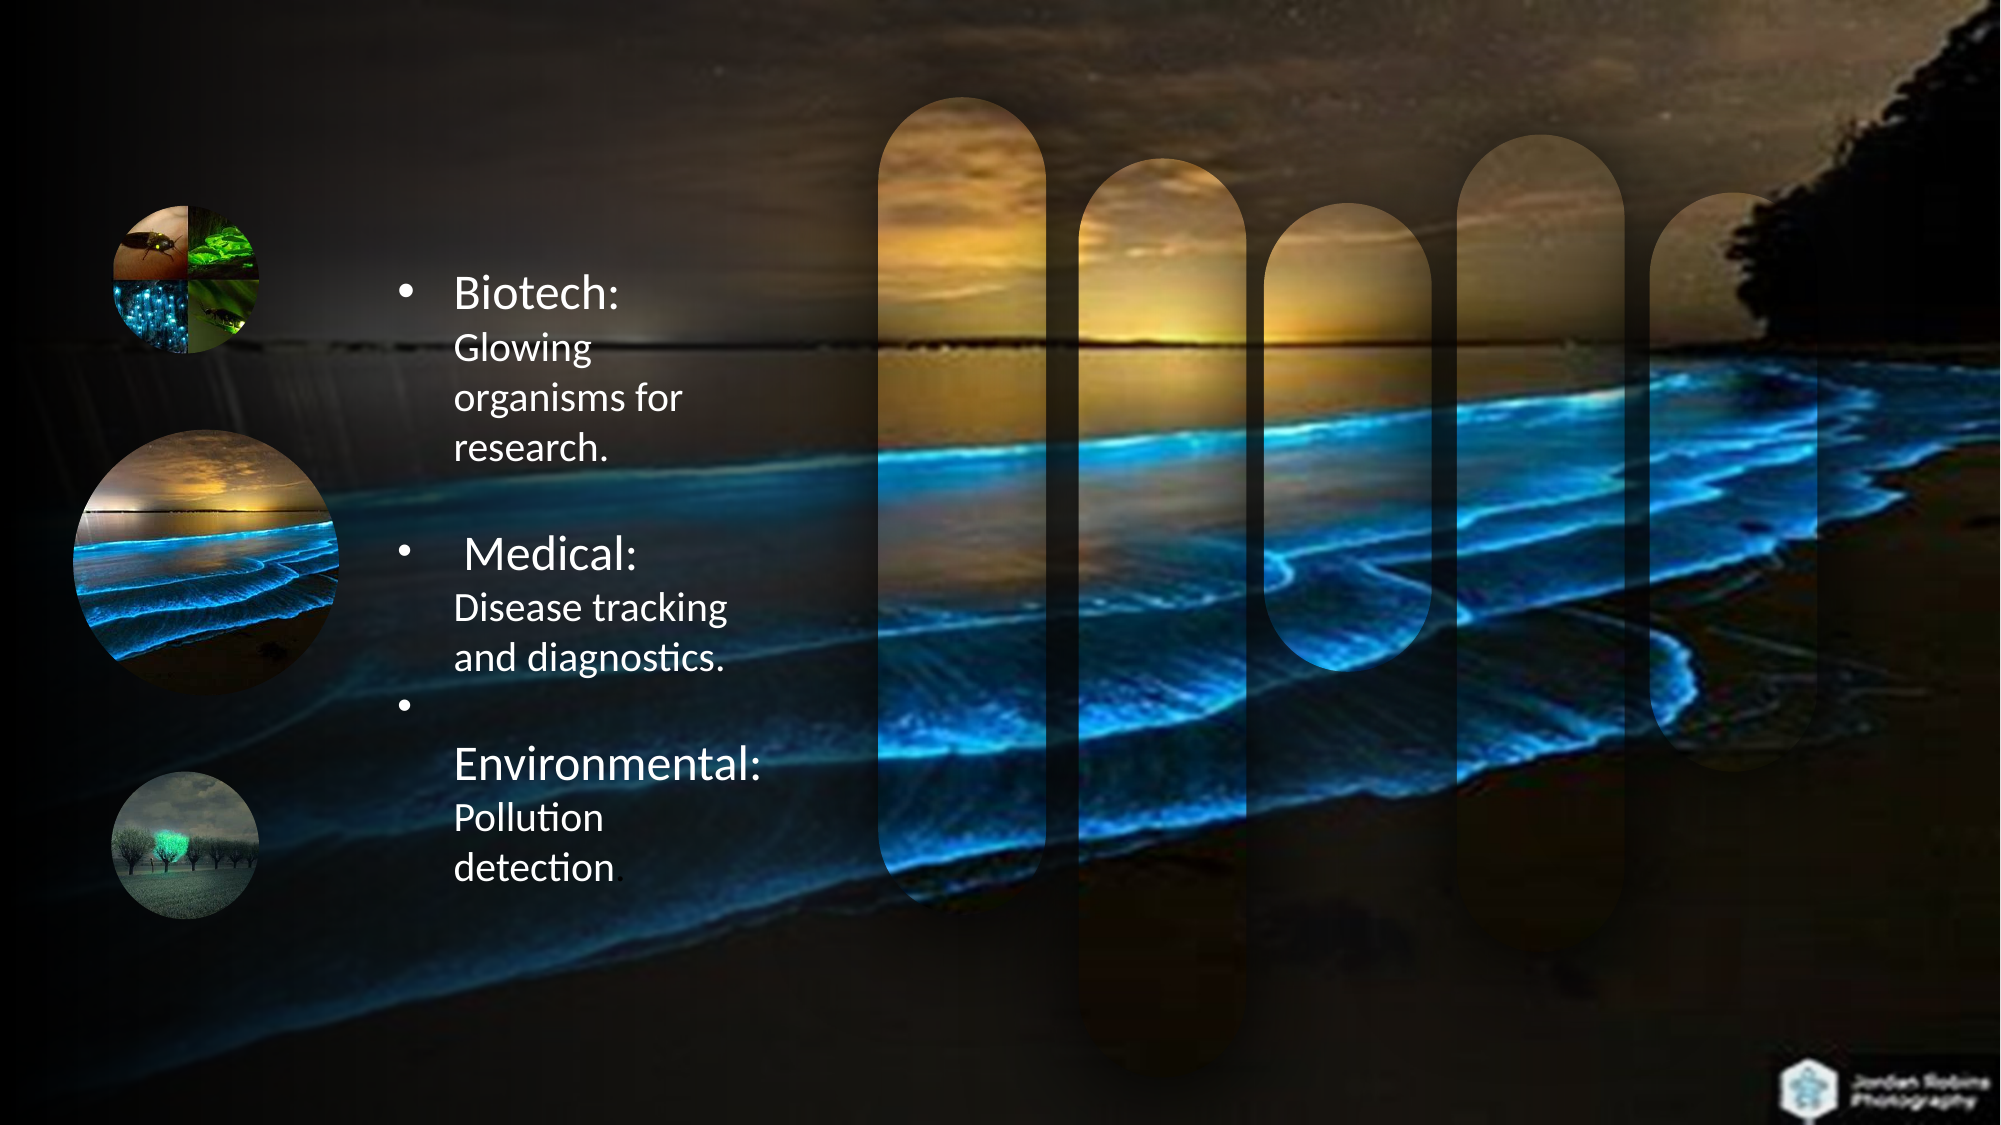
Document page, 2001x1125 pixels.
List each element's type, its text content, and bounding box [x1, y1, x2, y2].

text_box [0, 0, 2000, 1125]
text_box [1455, 133, 1626, 954]
text_box [1262, 201, 1364, 673]
text_box [1648, 191, 1819, 773]
text_box Biotech: Glowing organisms for research. Medical: Disease tracking and diagnostics. Environmental: Pollution detection. [382, 252, 783, 898]
picture [73, 429, 339, 696]
text_box [1077, 157, 1248, 1079]
text_box [877, 96, 1027, 916]
picture [320, 553, 328, 559]
picture [111, 205, 259, 354]
picture [309, 539, 321, 548]
picture [96, 547, 128, 552]
picture [111, 771, 259, 920]
